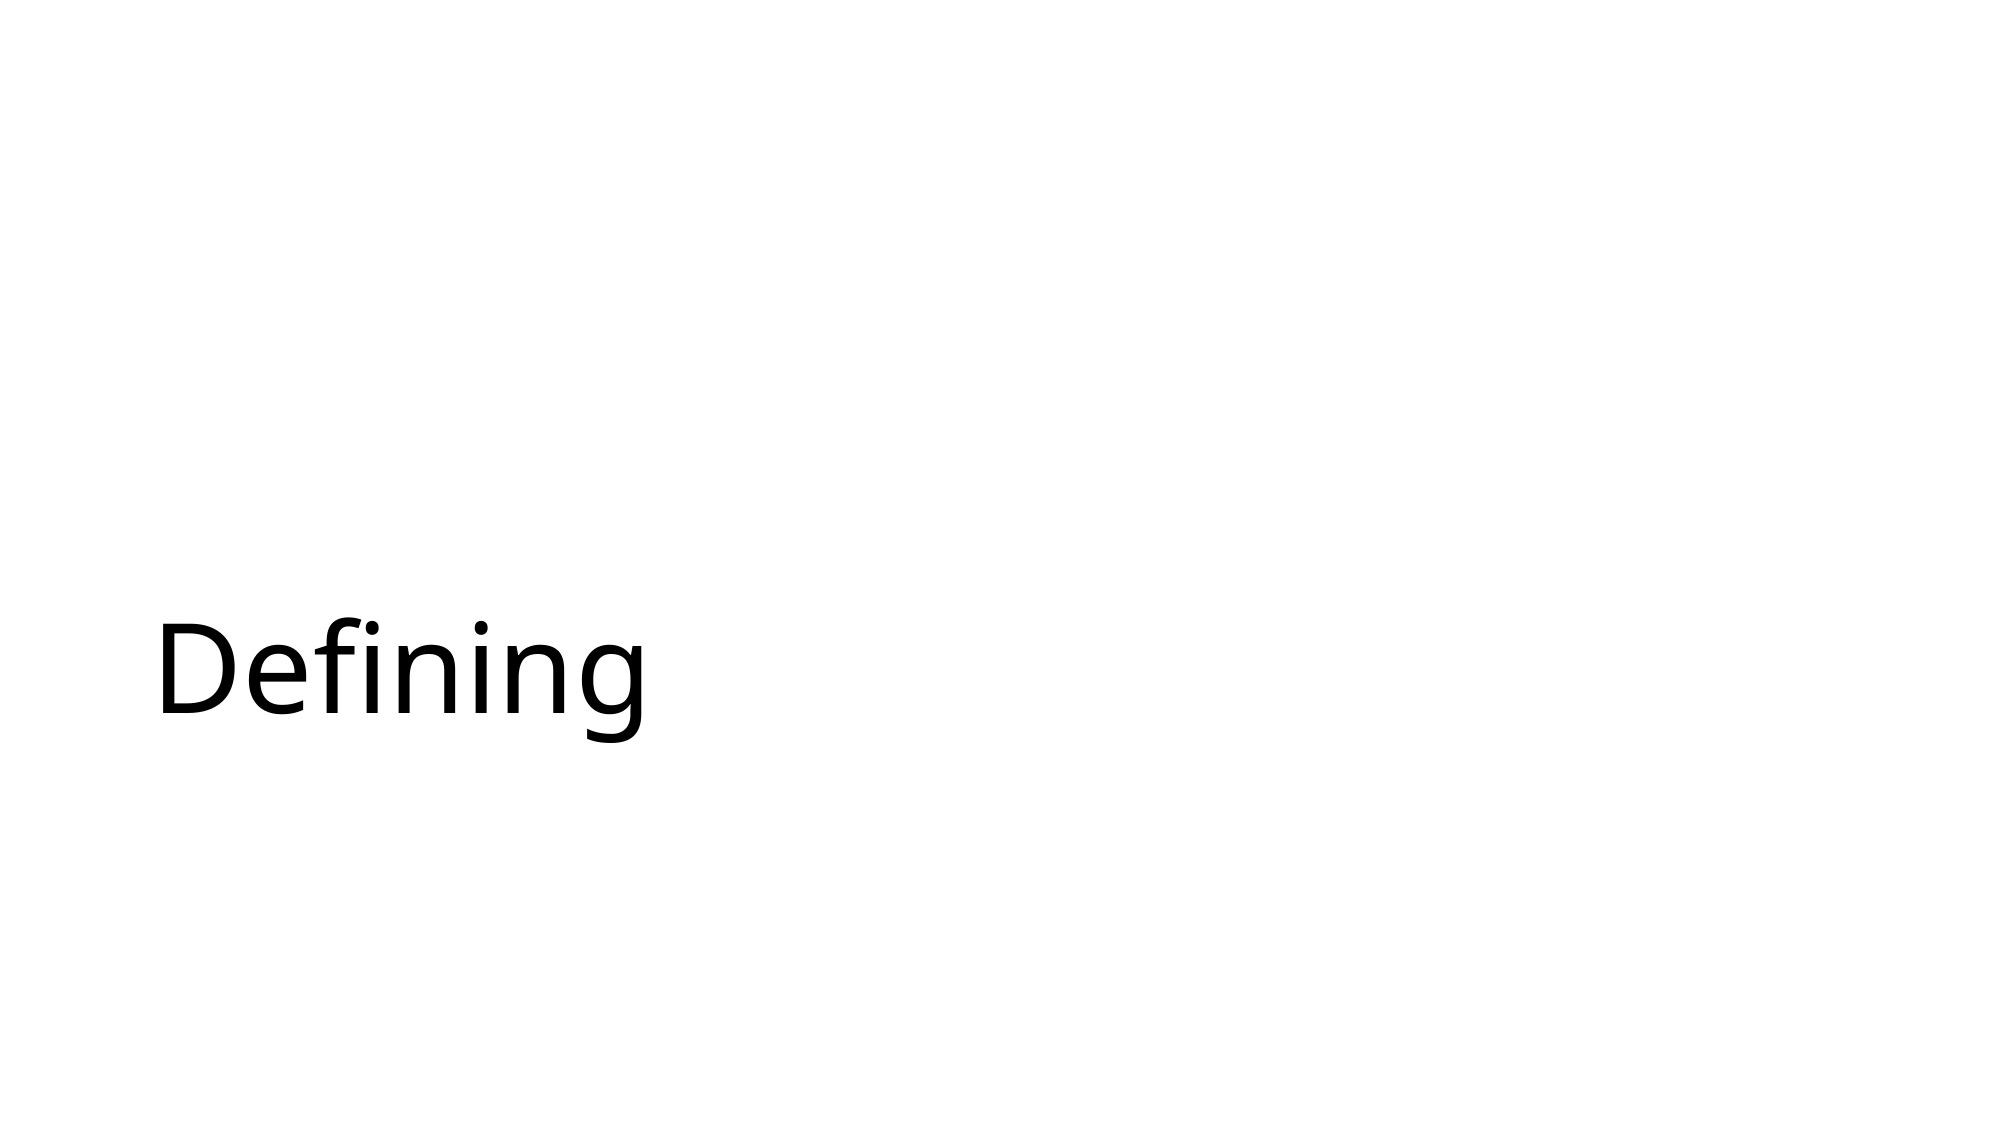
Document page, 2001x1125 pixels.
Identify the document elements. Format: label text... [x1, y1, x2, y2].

title Defining [136, 280, 1862, 749]
